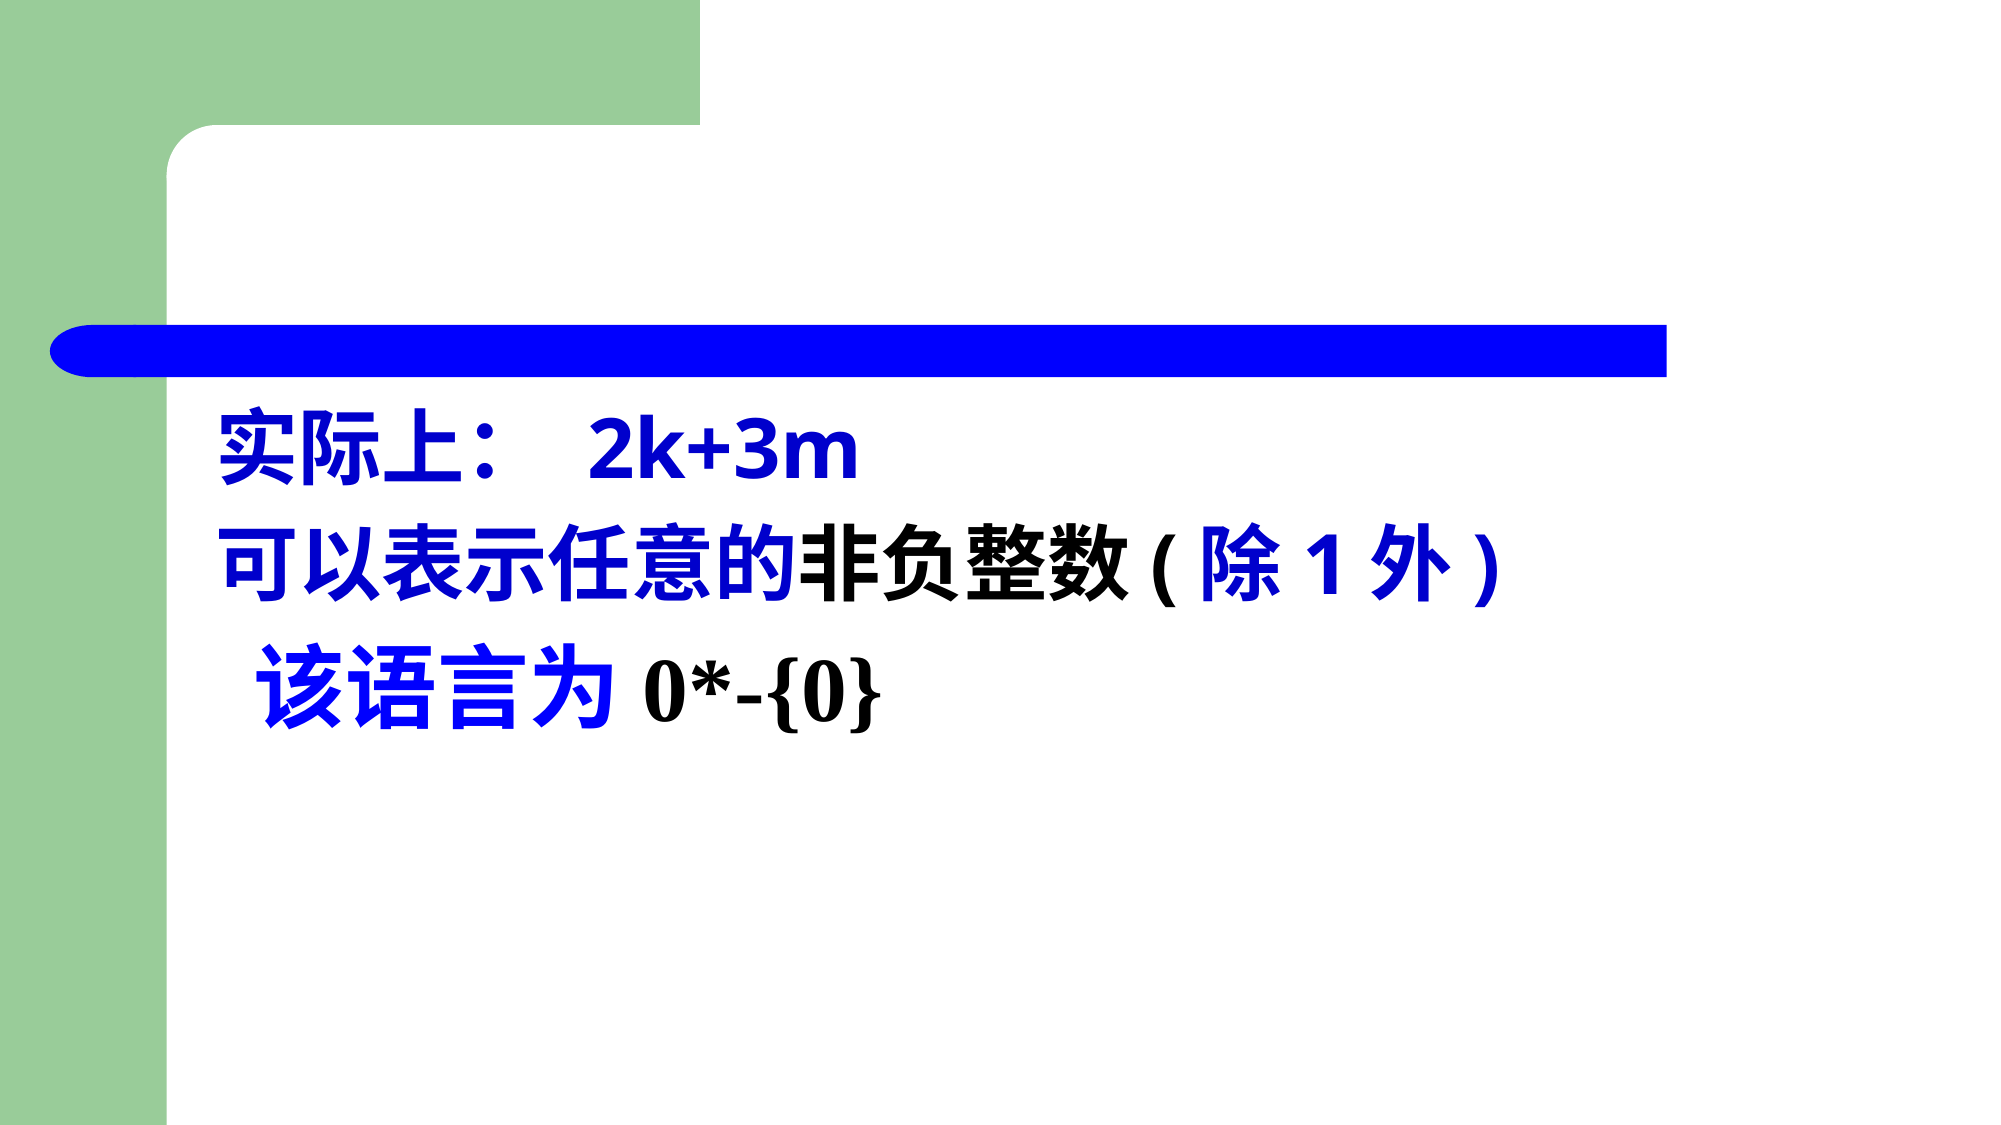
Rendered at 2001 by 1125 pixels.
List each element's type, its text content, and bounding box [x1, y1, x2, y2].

list 实际上： 2k+3m 可以表示任意的非负整数(除1外) 该语言为0*-{0} [199, 387, 1951, 1001]
